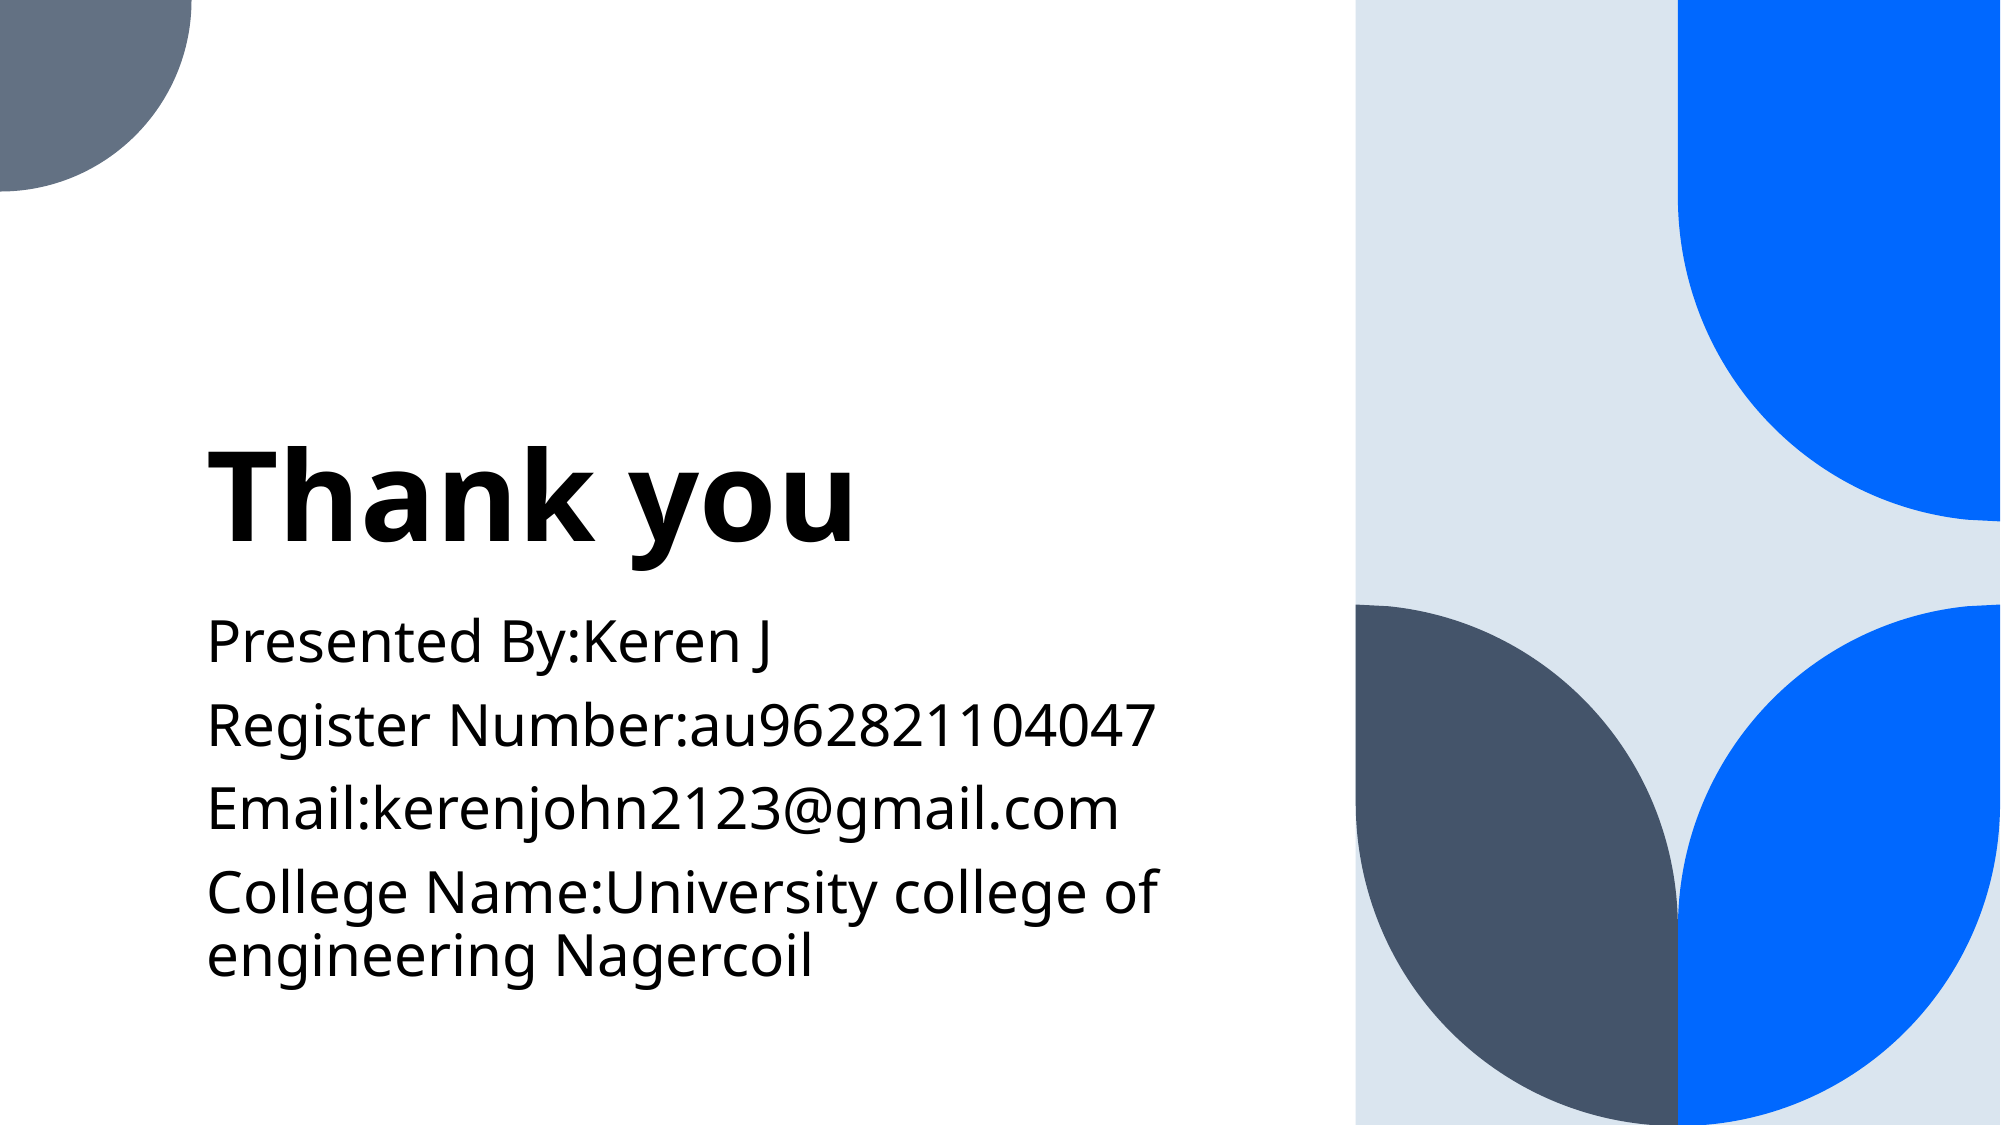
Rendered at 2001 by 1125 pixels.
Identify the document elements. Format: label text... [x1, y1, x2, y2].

subtitle Presented By:Keren J Register Number:au962821104047 Email:kerenjohn2123@gmail.com College Name:University college of engineering Nagercoil [191, 604, 1212, 1084]
title Thank you [191, 41, 1212, 576]
